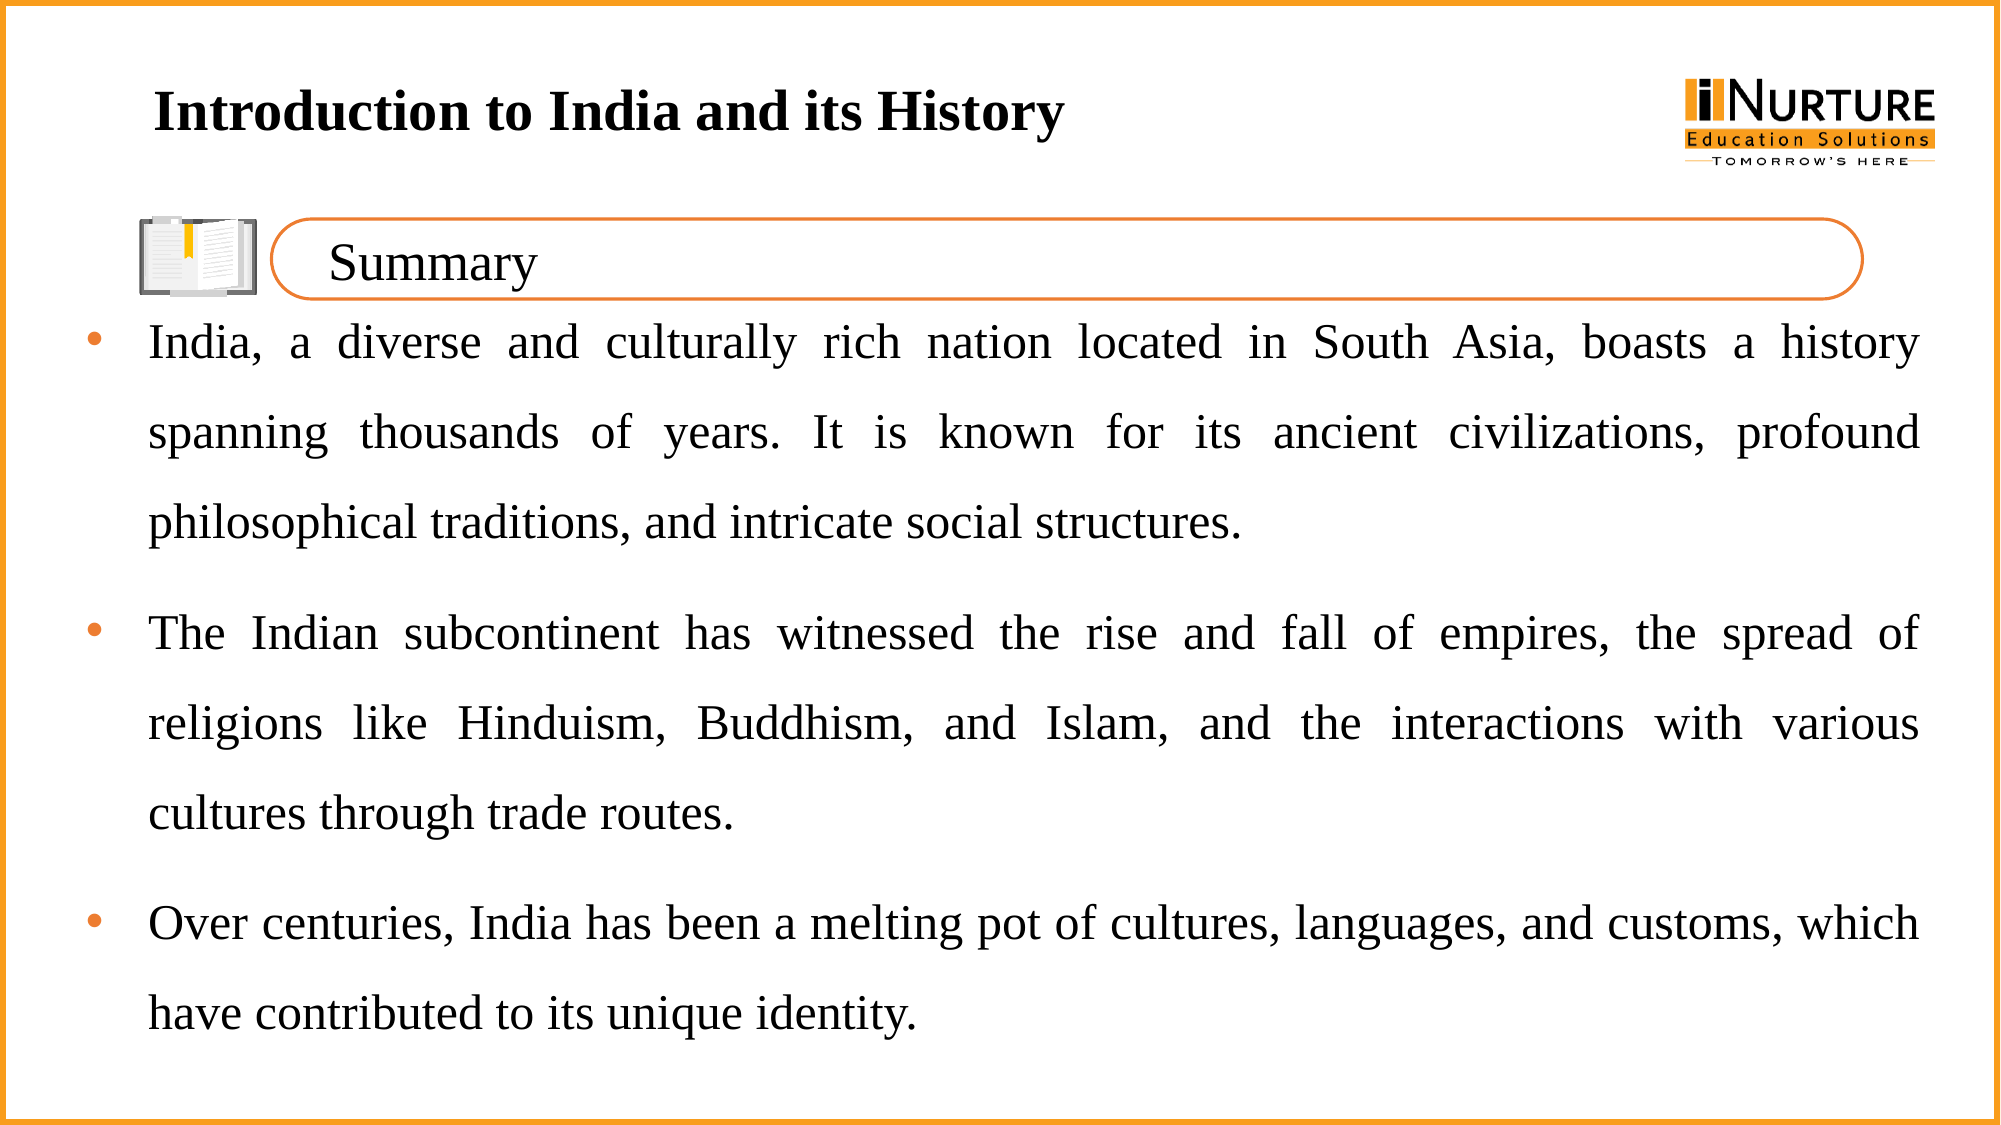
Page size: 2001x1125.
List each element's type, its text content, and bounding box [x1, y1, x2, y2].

picture [1665, 57, 1960, 184]
list India, a diverse and culturally rich nation located in South Asia, boasts a history spanning thousands of years. It is known for its ancient civilizations, profound philosophical traditions, and intricate social structures. The Indian subcontinent has witnessed the rise and fall of empires, the spread of religions like Hinduism, Buddhism, and Islam, and the interactions with various cultures through trade routes. Over centuries, India has been a melting pot of cultures, languages, and customs, which have contributed to its unique identity. [58, 270, 1937, 1088]
picture [122, 184, 274, 270]
text_box [271, 266, 302, 299]
text_box Summary [271, 218, 1863, 299]
text_box [271, 238, 276, 252]
list Introduction to India and its History [101, 72, 1656, 184]
